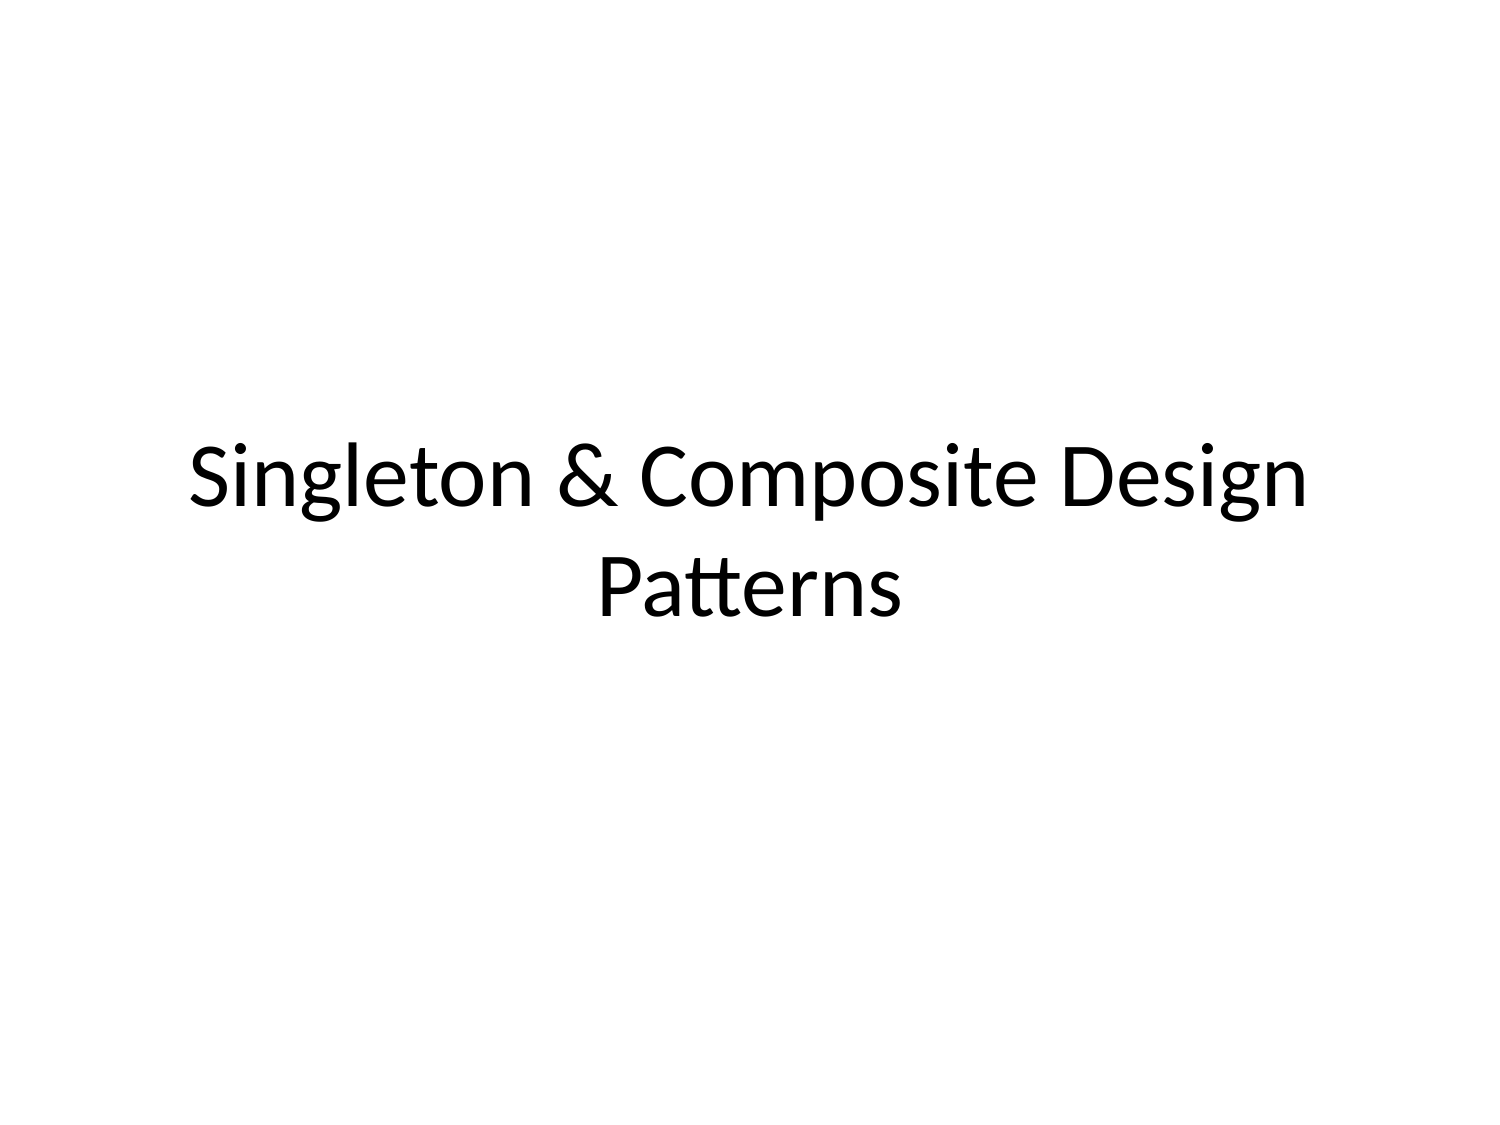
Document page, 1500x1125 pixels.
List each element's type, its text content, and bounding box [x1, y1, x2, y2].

title Singleton & Composite Design Patterns [150, 350, 1350, 700]
